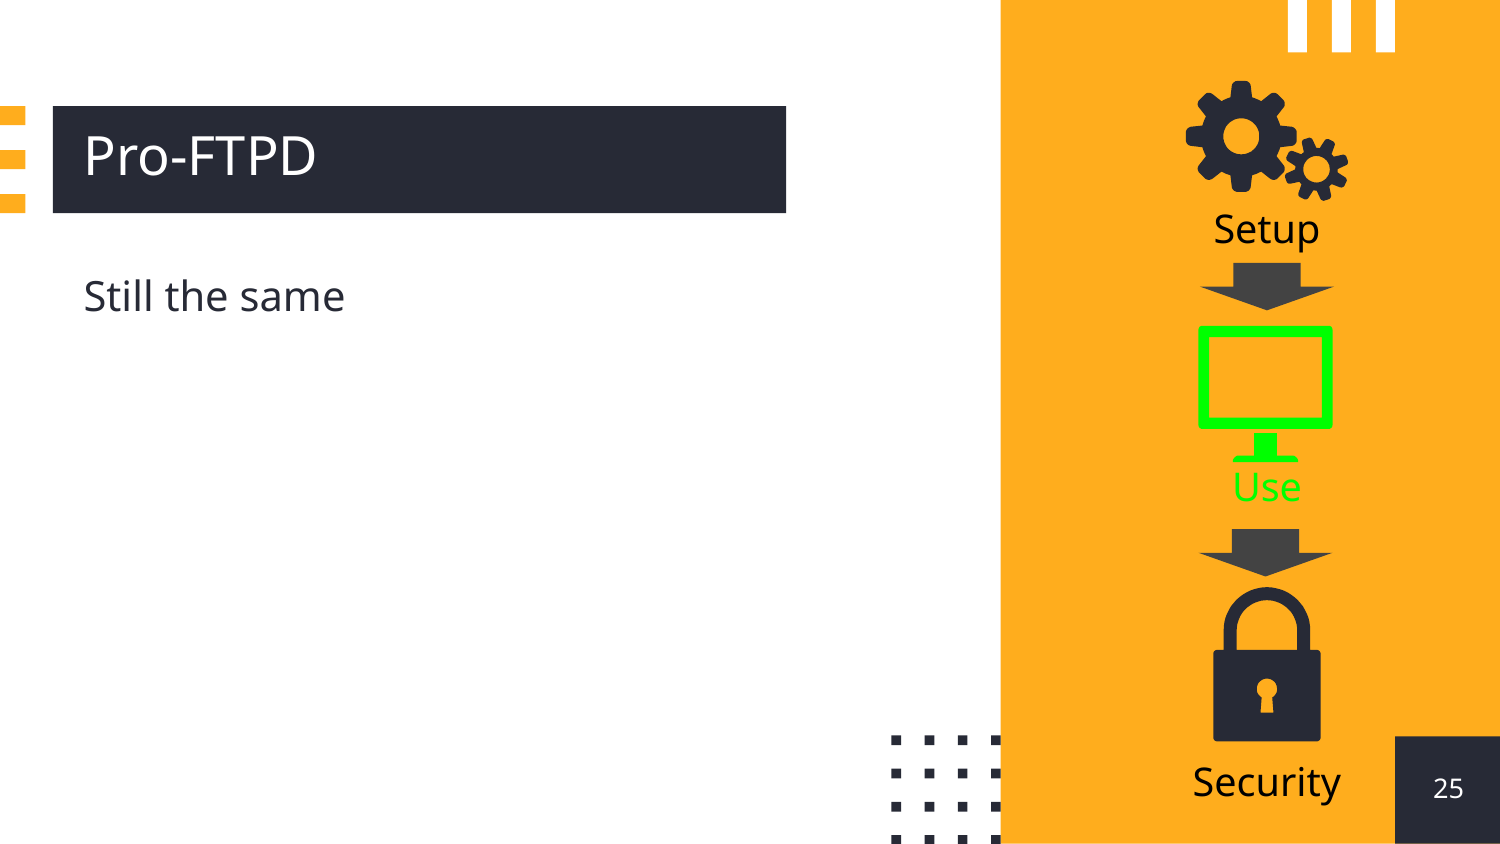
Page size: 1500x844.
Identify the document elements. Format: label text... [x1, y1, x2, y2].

title Pro-FTPD [83, 106, 787, 214]
text_box [1199, 262, 1335, 311]
slide_number ‹#› [1395, 736, 1500, 844]
list Still the same [83, 262, 787, 736]
text_box Security [1140, 741, 1394, 789]
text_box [1185, 80, 1349, 202]
text_box Setup [1140, 188, 1394, 237]
text_box [1213, 587, 1321, 741]
text_box [1198, 529, 1333, 577]
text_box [1198, 325, 1333, 463]
text_box Use [1140, 447, 1394, 495]
